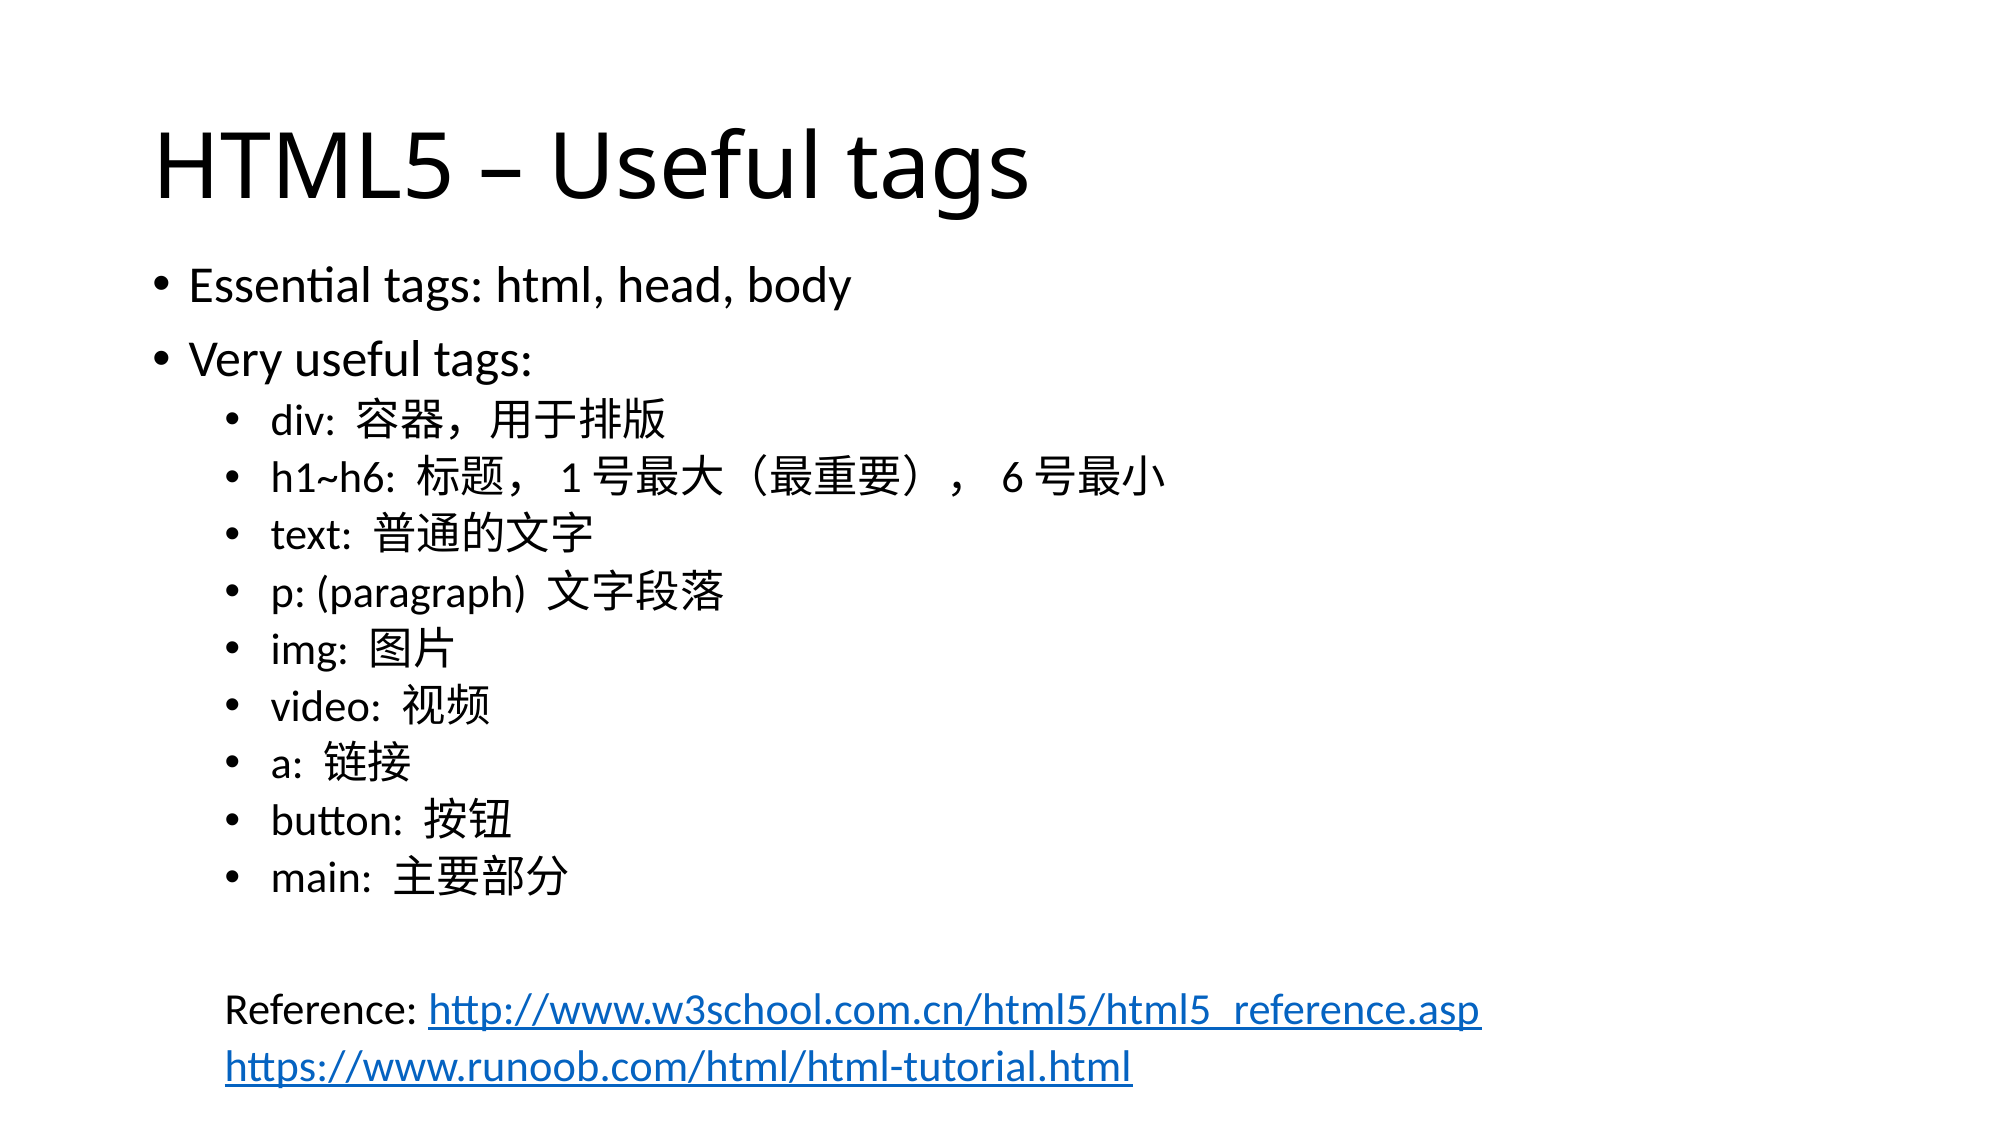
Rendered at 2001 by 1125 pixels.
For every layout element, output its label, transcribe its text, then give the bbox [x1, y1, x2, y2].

list Essential tags: html, head, body Very useful tags: div: 容器，用于排版 h1~h6: 标题，1号最大（最重要），6号最小 text: 普通的文字 p: (paragraph) 文字段落 img: 图片 video: 视频 a: 链接 button: 按钮 main: 主要部分 Reference: http://www.w3school.com.cn/html5/html5_reference.asp https://www.runoob.com/html/html-tutorial.html [137, 250, 1863, 1100]
title HTML5 – Useful tags [137, 59, 1863, 250]
